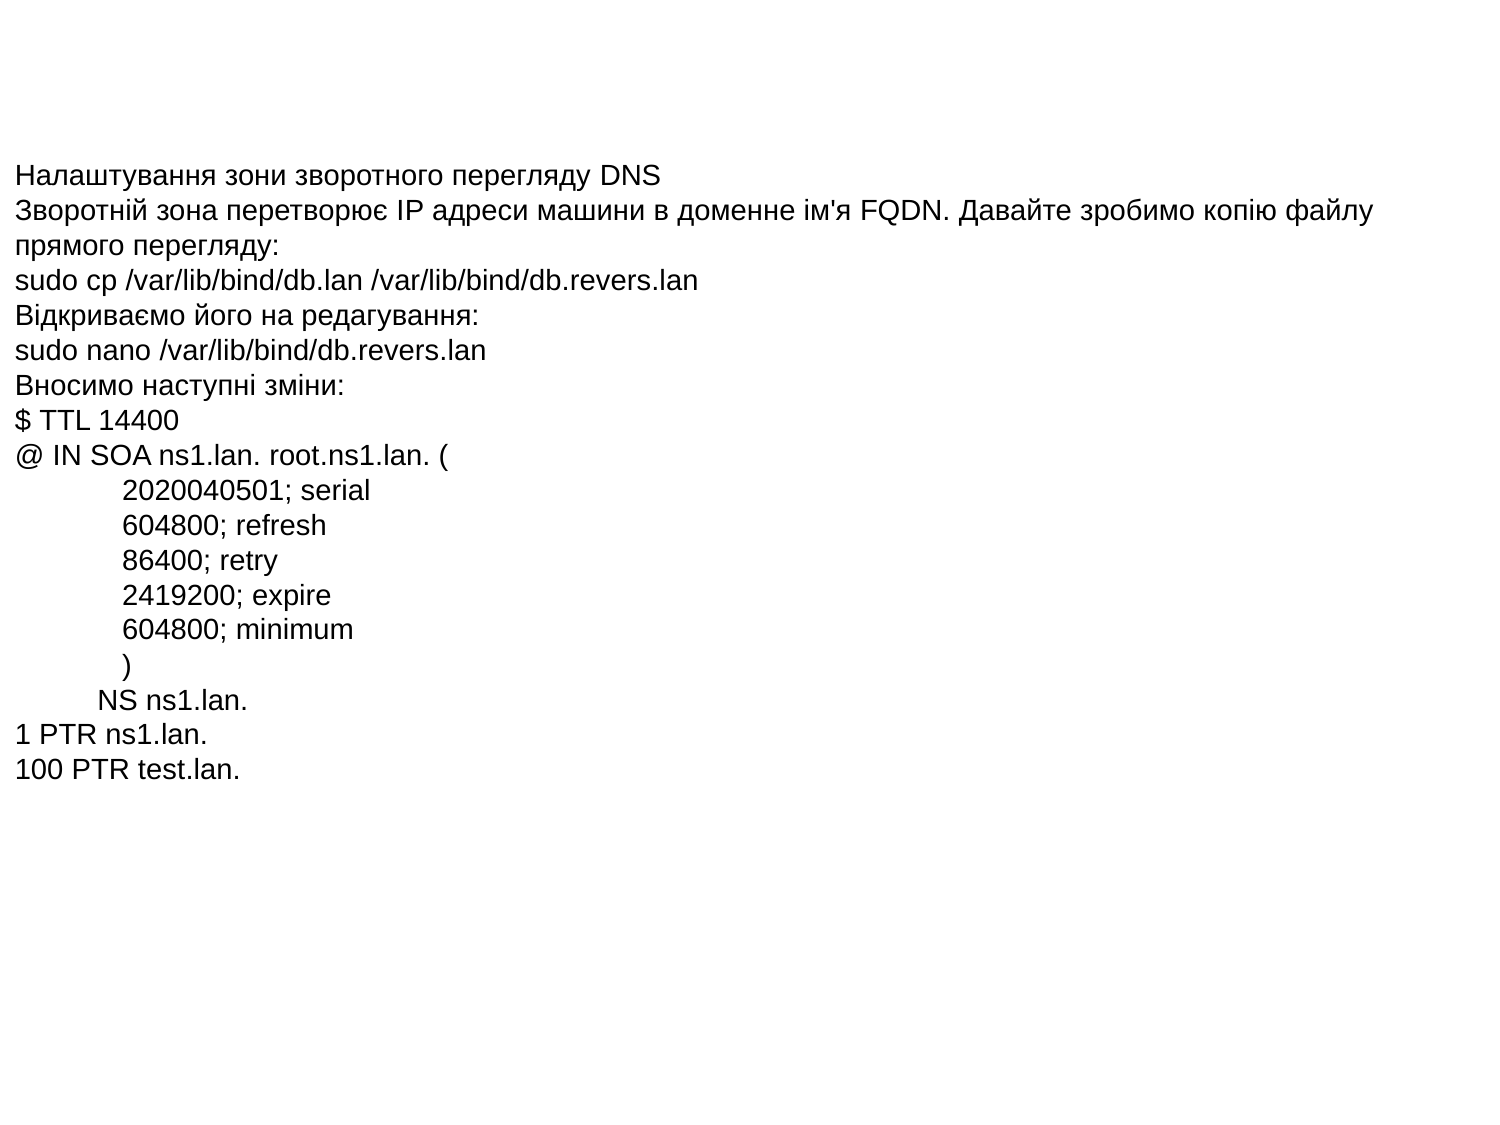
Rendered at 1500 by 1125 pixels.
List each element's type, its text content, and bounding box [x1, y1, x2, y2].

text_box Налаштування зони зворотного перегляду DNS Зворотній зона перетворює IP адреси машини в доменне ім'я FQDN. Давайте зробимо копію файлу прямого перегляду: sudo cp /var/lib/bind/db.lan /var/lib/bind/db.revers.lan Відкриваємо його на редагування: sudo nano /var/lib/bind/db.revers.lan Вносимо наступні зміни: $ TTL 14400 @ IN SOA ns1.lan. root.ns1.lan. ( 2020040501; serial 604800; refresh 86400; retry 2419200; expire 604800; minimum ) NS ns1.lan. 1 PTR ns1.lan. 100 PTR test.lan. [0, 148, 1500, 793]
